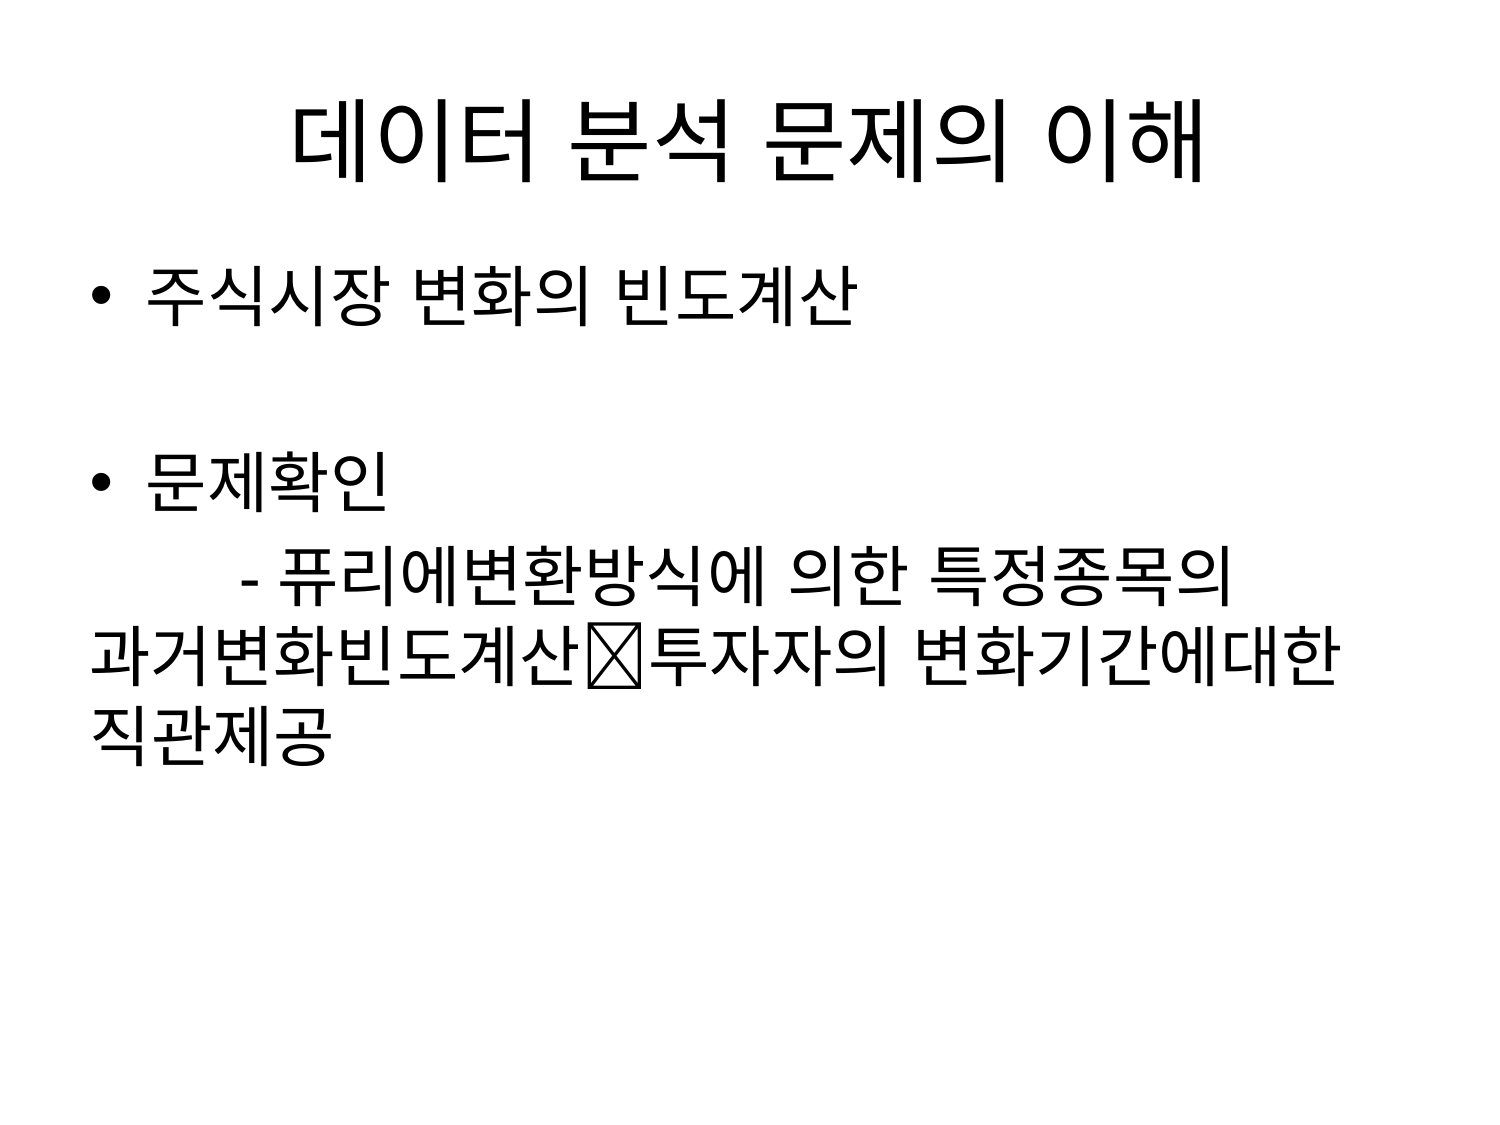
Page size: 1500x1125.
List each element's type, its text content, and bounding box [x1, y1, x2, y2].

list 주식시장 변화의 빈도계산 문제확인 -퓨리에변환방식에 의한 특정종목의 과거변화빈도계산투자자의 변화기간에대한 직관제공 [74, 247, 1425, 990]
title 데이터 분석 문제의 이해 [75, 45, 1425, 233]
